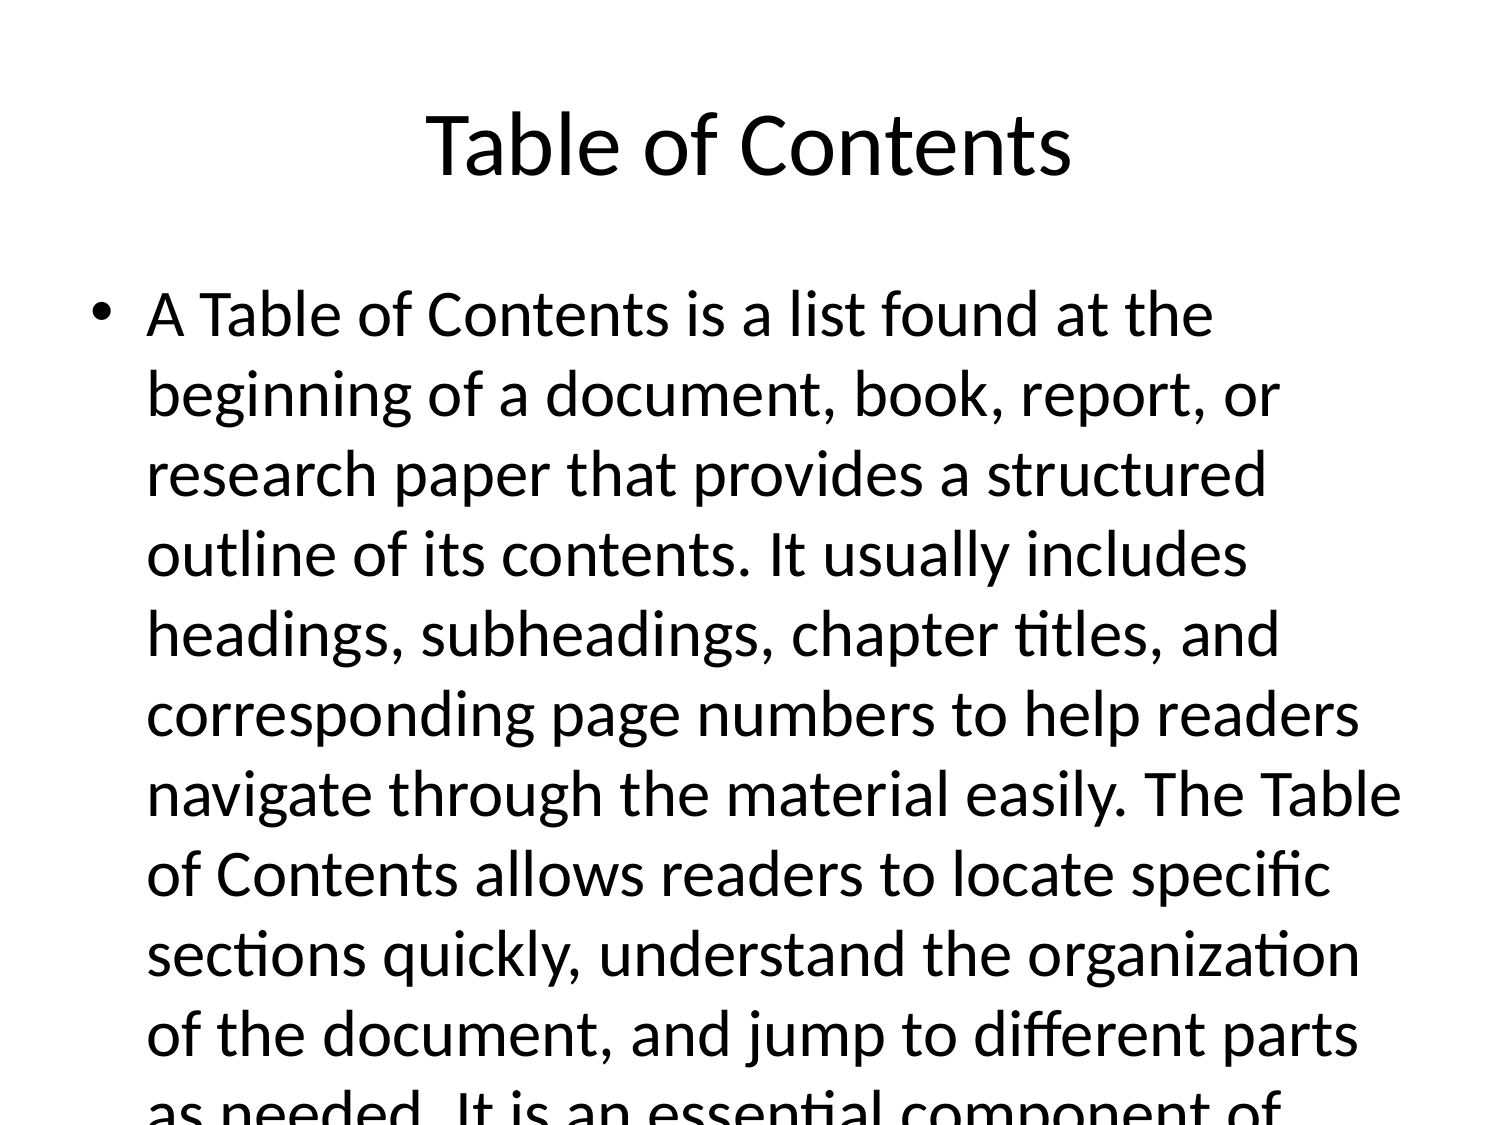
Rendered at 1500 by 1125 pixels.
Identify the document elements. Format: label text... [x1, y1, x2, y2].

list A Table of Contents is a list found at the beginning of a document, book, report, or research paper that provides a structured outline of its contents. It usually includes headings, subheadings, chapter titles, and corresponding page numbers to help readers navigate through the material easily. The Table of Contents allows readers to locate specific sections quickly, understand the organization of the document, and jump to different parts as needed. It is an essential component of longer, more complex documents to enhance readability and accessibility. [75, 262, 1425, 1005]
title Table of Contents [75, 45, 1425, 233]
